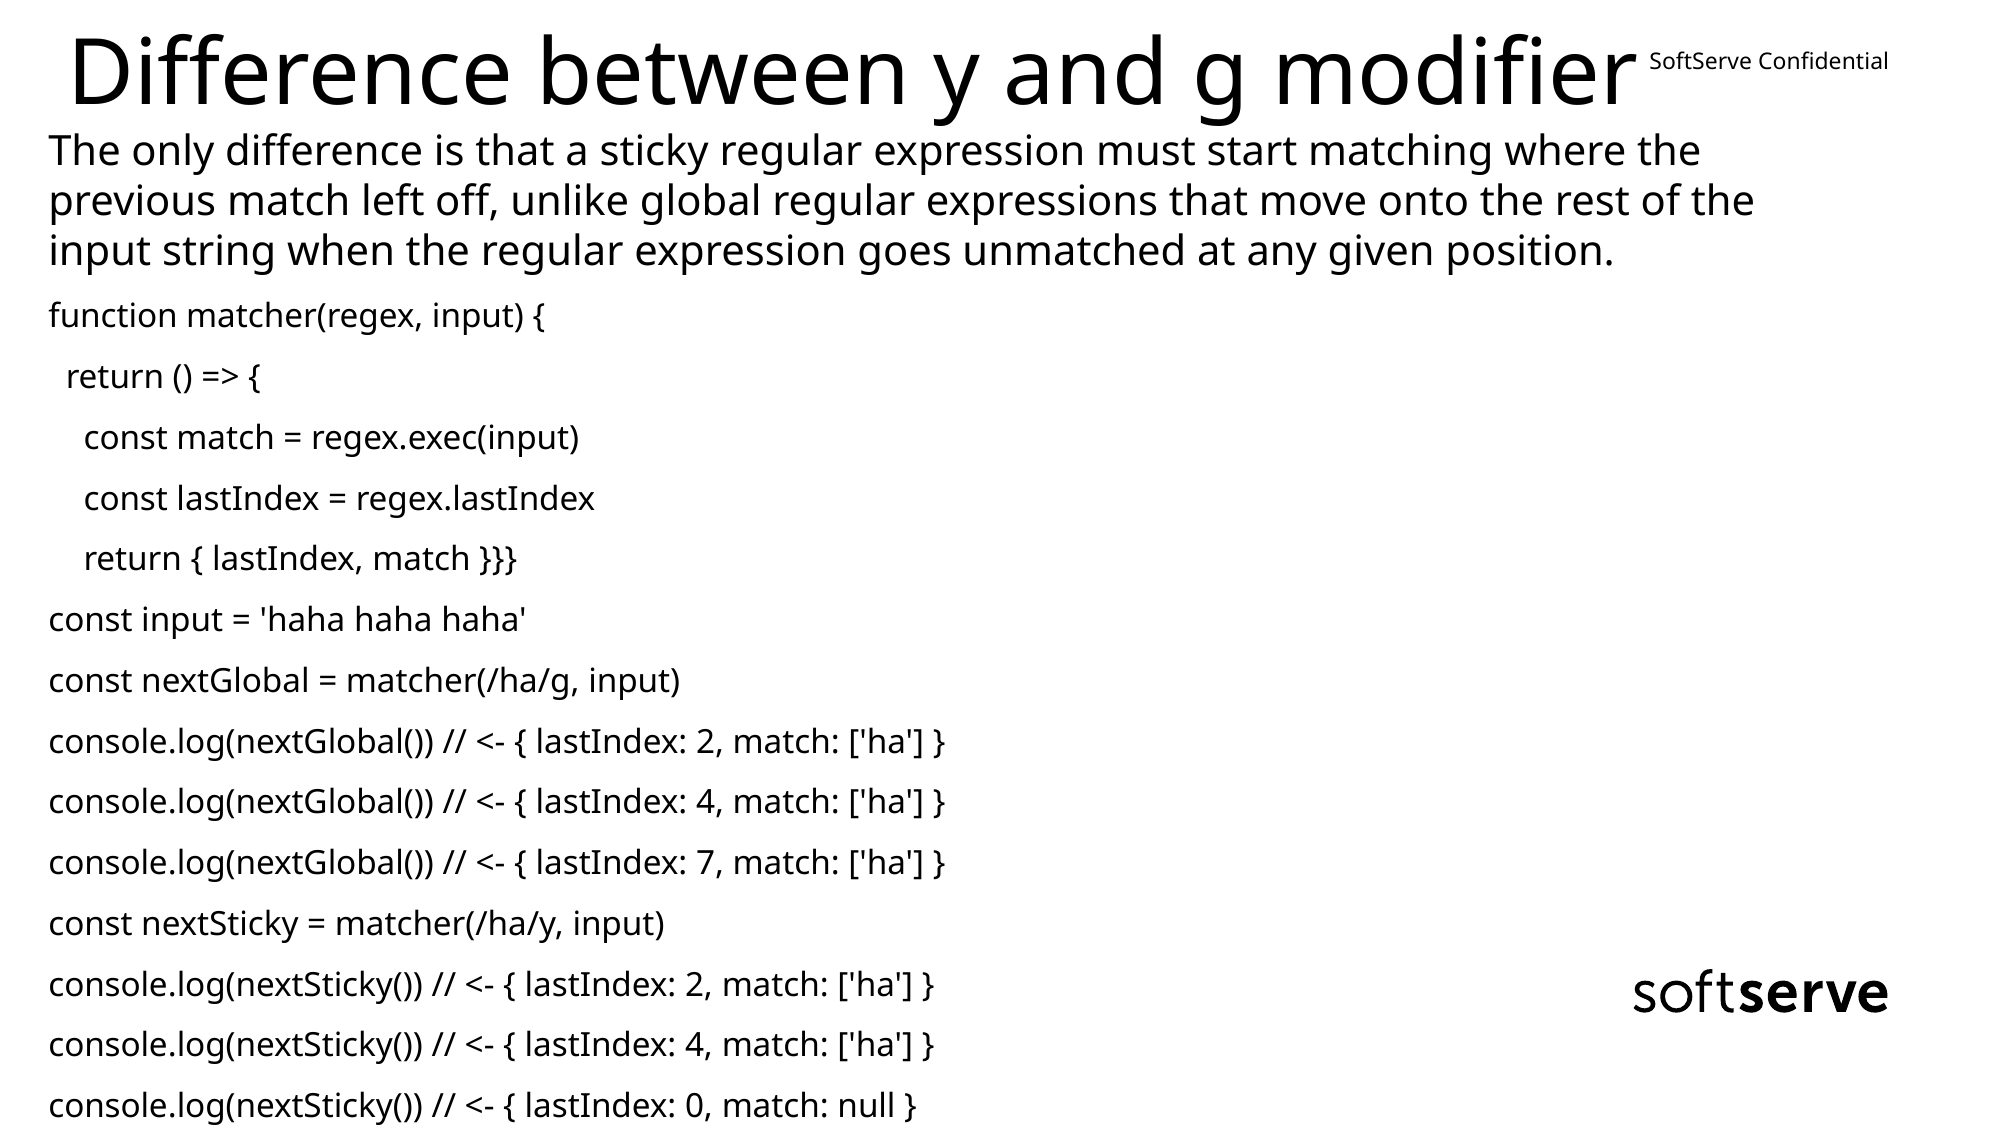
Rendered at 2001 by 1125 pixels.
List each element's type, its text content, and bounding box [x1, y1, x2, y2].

title Difference between y and g modifier [67, 17, 1843, 131]
list The only difference is that a sticky regular expression must start matching where the previous match left off, unlike global regular expressions that move onto the rest of the input string when the regular expression goes unmatched at any given position. function matcher(regex, input) { return () => { const match = regex.exec(input) const lastIndex = regex.lastIndex return { lastIndex, match }}} const input = 'haha haha haha' const nextGlobal = matcher(/ha/g, input) console.log(nextGlobal()) // <- { lastIndex: 2, match: ['ha'] } console.log(nextGlobal()) // <- { lastIndex: 4, match: ['ha'] } console.log(nextGlobal()) // <- { lastIndex: 7, match: ['ha'] } const nextSticky = matcher(/ha/y, input) console.log(nextSticky()) // <- { lastIndex: 2, match: ['ha'] } console.log(nextSticky()) // <- { lastIndex: 4, match: ['ha'] } console.log(nextSticky()) // <- { lastIndex: 0, match: null } [48, 116, 1824, 679]
